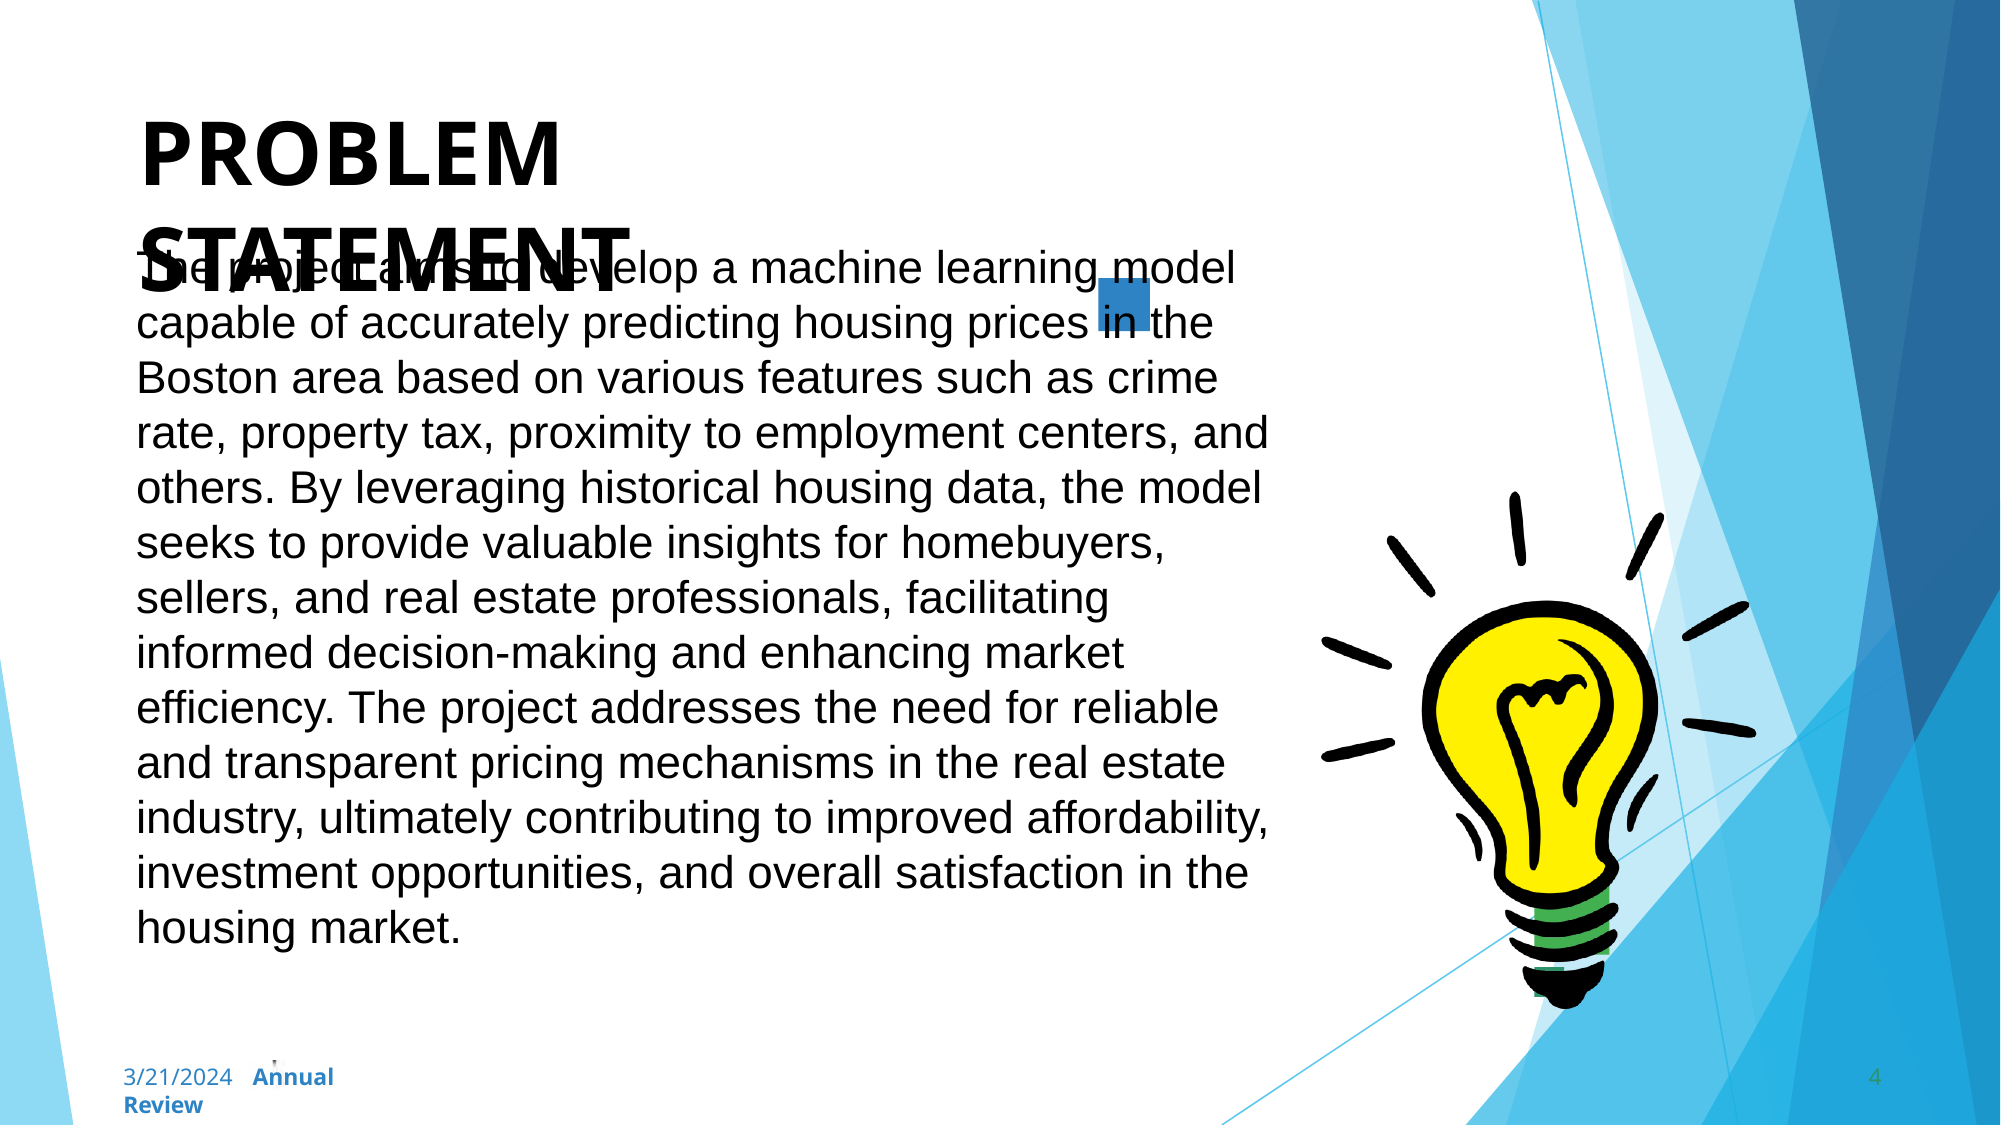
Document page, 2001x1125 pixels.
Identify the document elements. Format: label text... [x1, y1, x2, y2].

title PROBLEM STATEMENT [136, 94, 1062, 230]
text_box The project aims to develop a machine learning model capable of accurately predicting housing prices in the Boston area based on various features such as crime rate, property tax, proximity to employment centers, and others. By leveraging historical housing data, the model seeks to provide valuable insights for homebuyers, sellers, and real estate professionals, facilitating informed decision-making and enhancing market efficiency. The project addresses the need for reliable and transparent pricing mechanisms in the real estate industry, ultimately contributing to improved affordability, investment opportunities, and overall satisfaction in the housing market. [121, 230, 1298, 960]
picture [110, 1060, 463, 1094]
slide_number 4 [1849, 1061, 1890, 1125]
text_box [1310, 480, 1765, 1016]
text_box 3/21/2024 Annual Review [121, 1103, 417, 1118]
